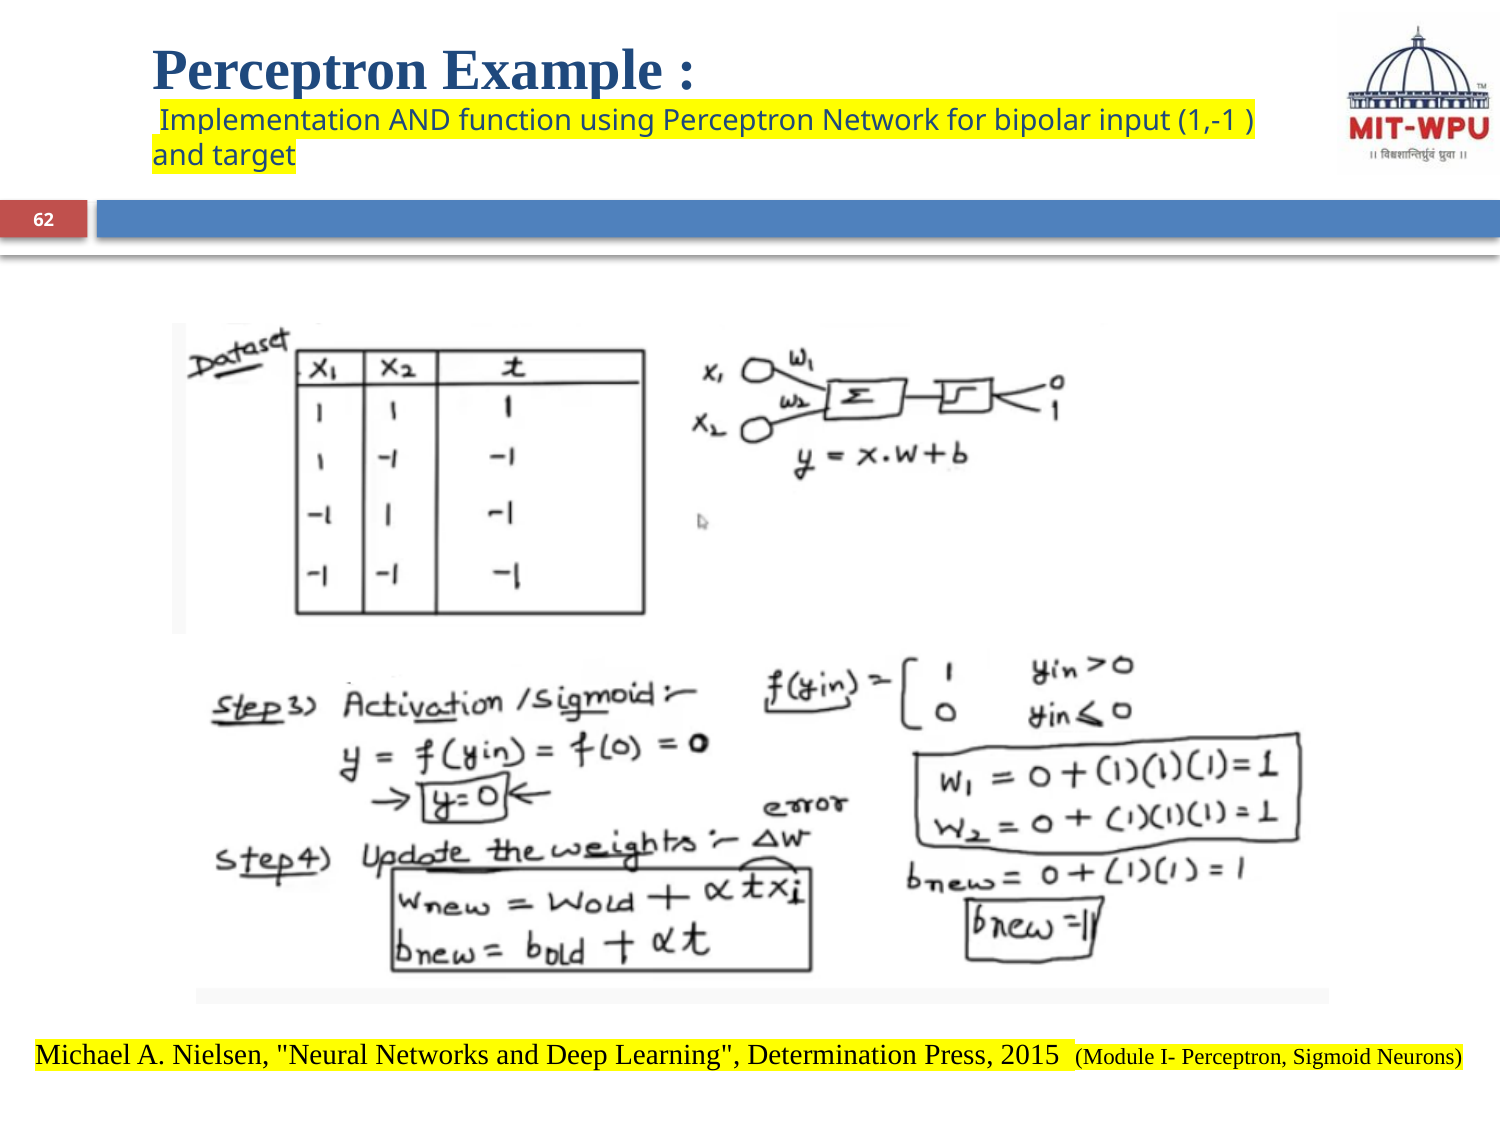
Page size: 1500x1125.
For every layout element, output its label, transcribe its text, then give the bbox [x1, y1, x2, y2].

slide_number 62 [0, 200, 88, 241]
picture [1337, 12, 1500, 175]
picture [196, 648, 1329, 1004]
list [172, 323, 1114, 634]
title Perceptron Example : Implementation AND function using Perceptron Network for bipolar input (1,-1 ) and target [137, 37, 1300, 200]
text_box Michael A. Nielsen, "Neural Networks and Deep Learning", Determination Press, 2015 (Module I- Perceptron, Sigmoid Neurons) [20, 1026, 1500, 1078]
